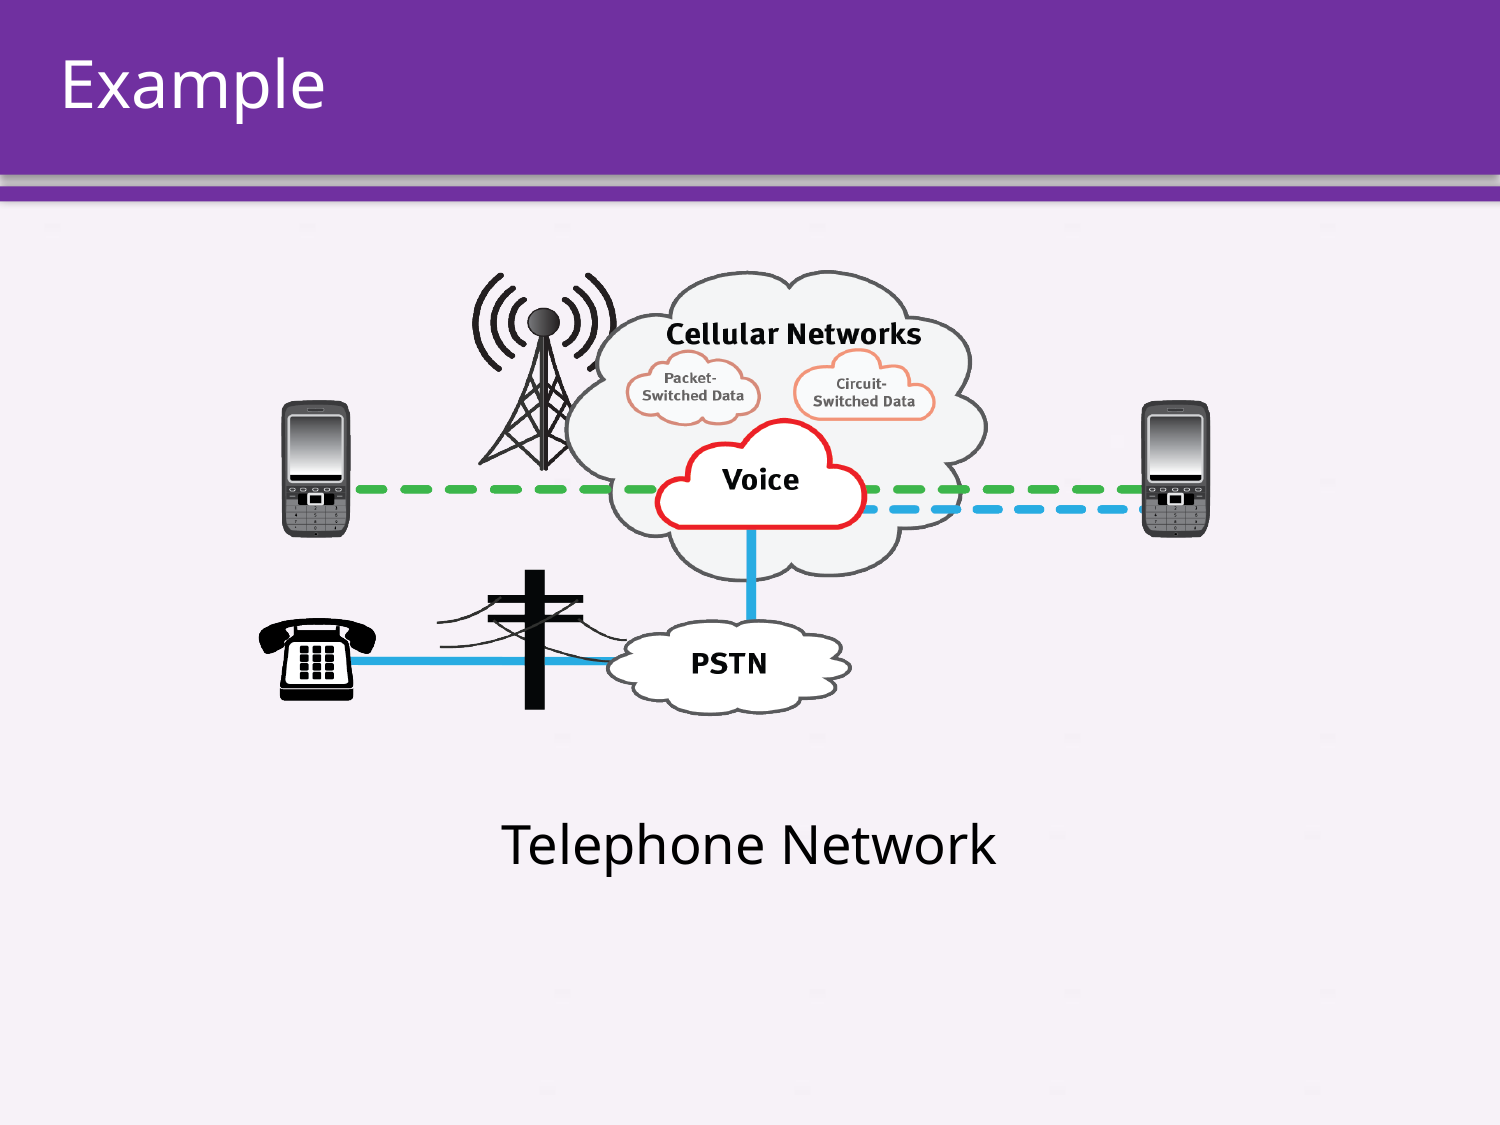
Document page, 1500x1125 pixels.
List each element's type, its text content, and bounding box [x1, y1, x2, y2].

picture [0, 202, 1500, 1125]
picture [0, 175, 1500, 186]
text_box Telephone Network [476, 803, 1024, 883]
title Example [44, 0, 1464, 175]
